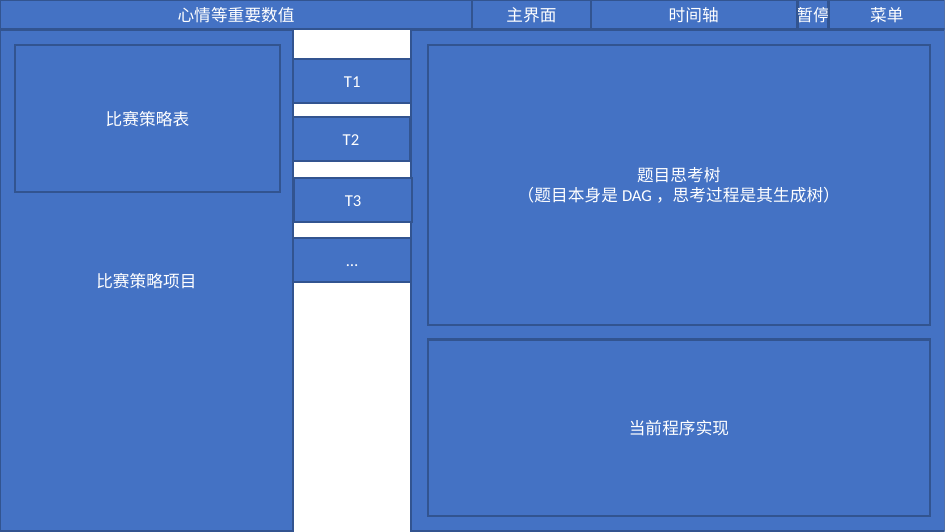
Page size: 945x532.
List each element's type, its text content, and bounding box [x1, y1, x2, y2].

text_box 题目思考树 （题目本身是DAG，思考过程是其生成树） [427, 44, 931, 326]
text_box 菜单 [828, 0, 945, 28]
text_box … [294, 237, 412, 283]
text_box 暂停 [798, 0, 828, 28]
text_box 心情等重要数值 [0, 0, 471, 30]
text_box T1 [294, 58, 412, 104]
text_box T3 [294, 177, 413, 223]
text_box 时间轴 [592, 0, 798, 28]
text_box 比赛策略项目 [0, 28, 294, 532]
text_box 当前程序实现 [427, 338, 931, 517]
text_box 比赛策略表 [14, 44, 281, 193]
text_box [410, 28, 945, 532]
text_box 主界面 [471, 0, 592, 28]
text_box T2 [294, 116, 411, 162]
